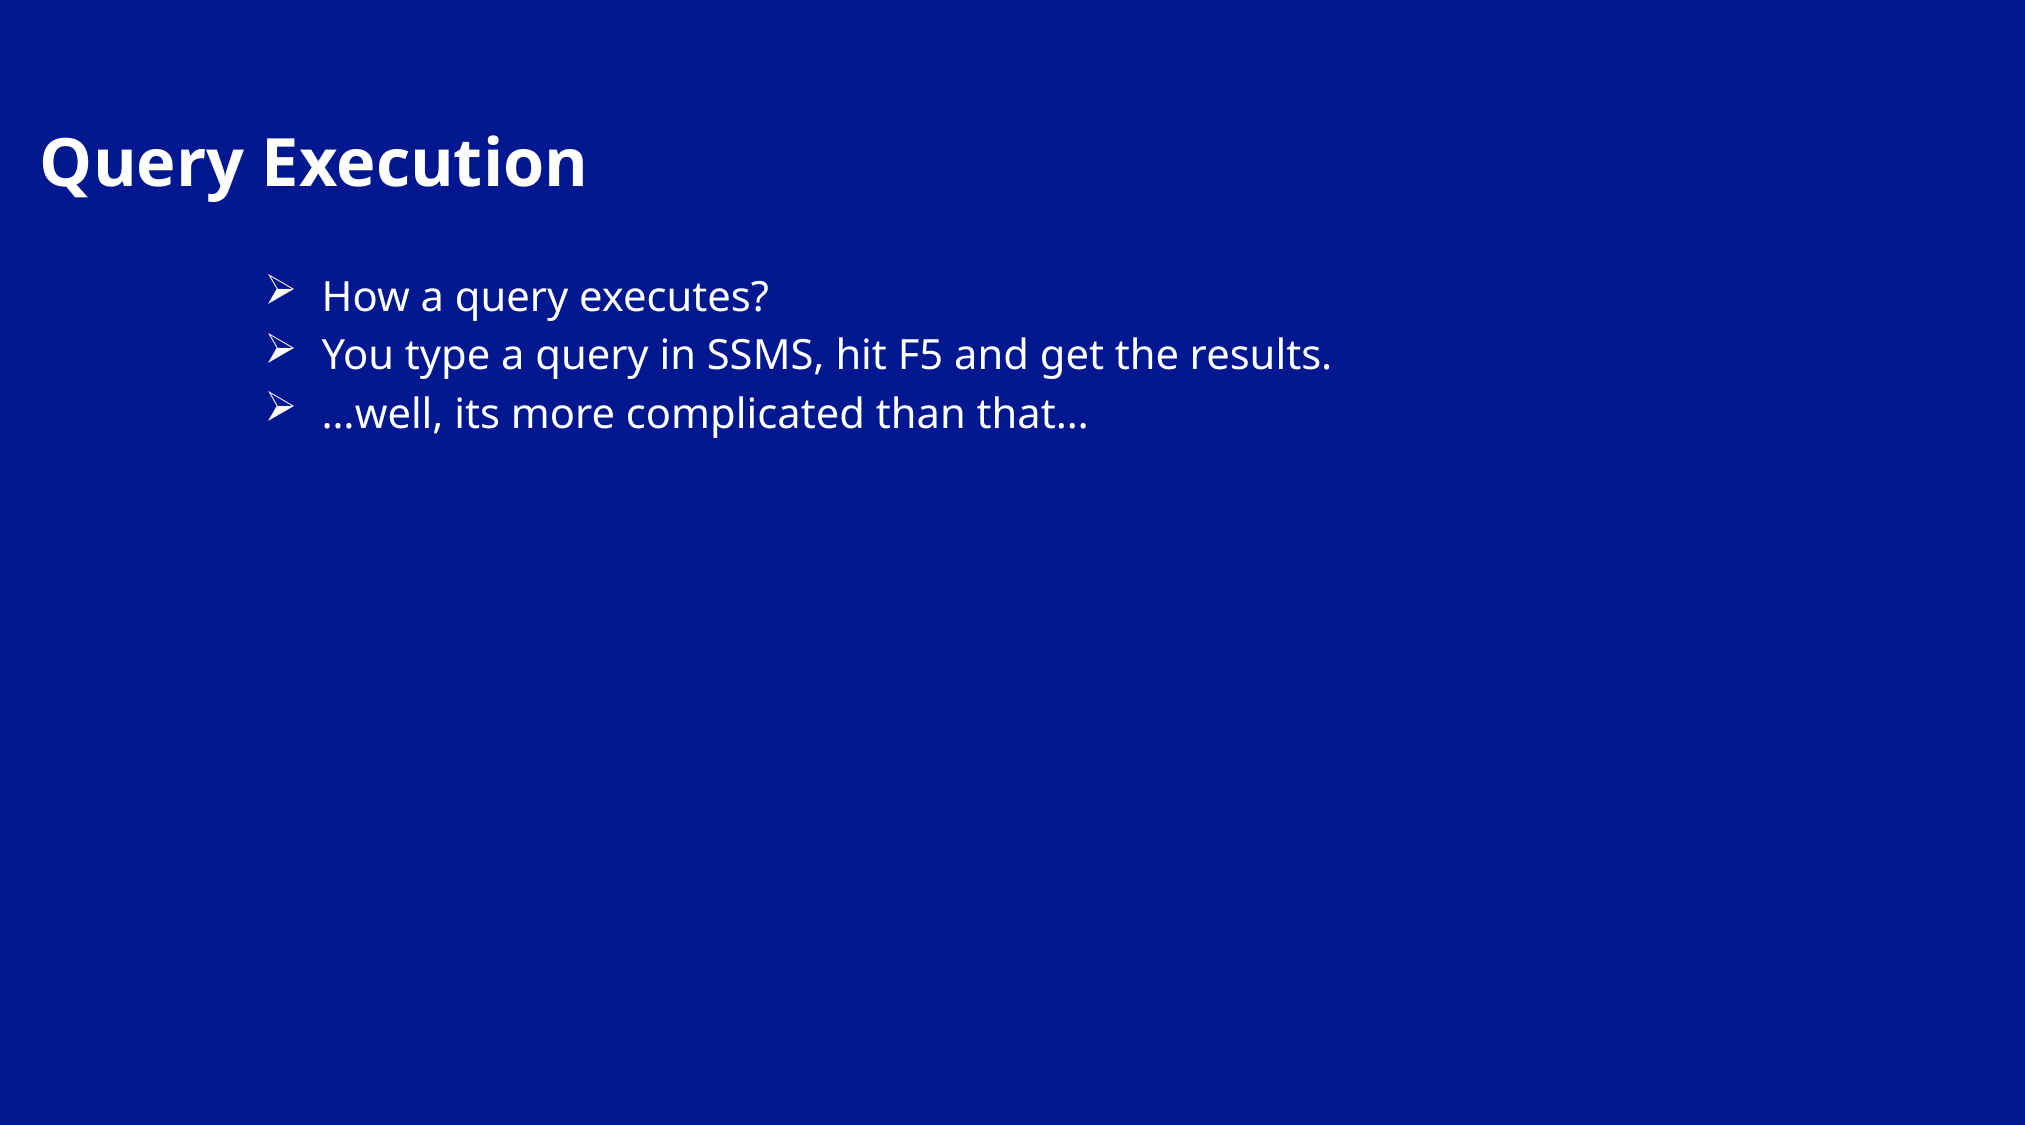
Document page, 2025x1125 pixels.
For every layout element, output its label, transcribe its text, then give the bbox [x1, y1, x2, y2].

text_box Query Execution [25, 112, 1338, 208]
text_box How a query executes? You type a query in SSMS, hit F5 and get the results. …well, its more complicated than that… [249, 262, 1450, 1013]
